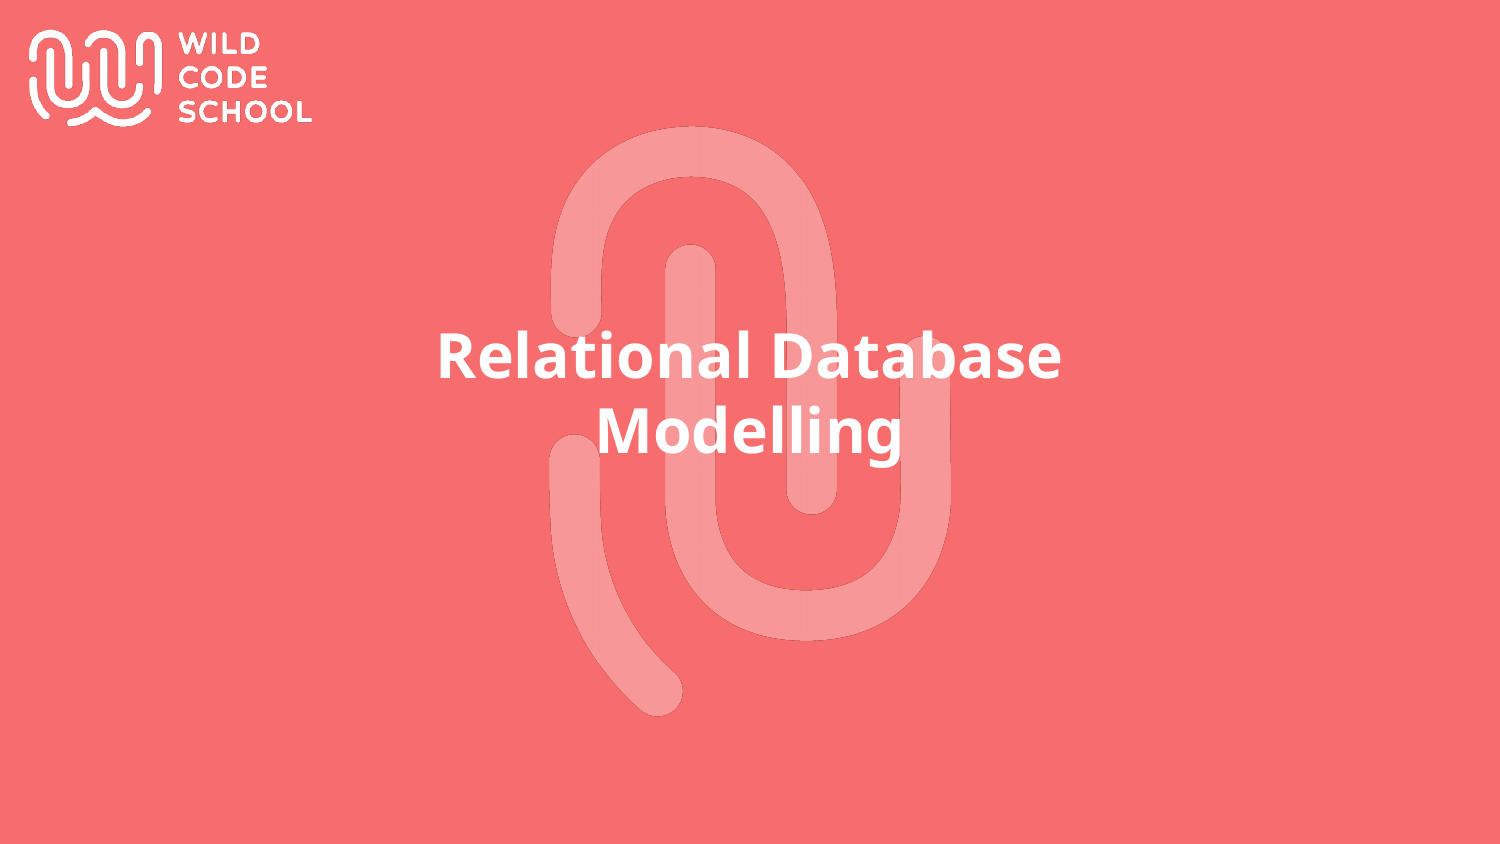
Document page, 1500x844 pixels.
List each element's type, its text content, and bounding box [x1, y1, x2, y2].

picture [549, 126, 951, 262]
title Relational Database Modelling [301, 262, 1199, 520]
picture [549, 520, 951, 718]
picture [29, 29, 312, 127]
